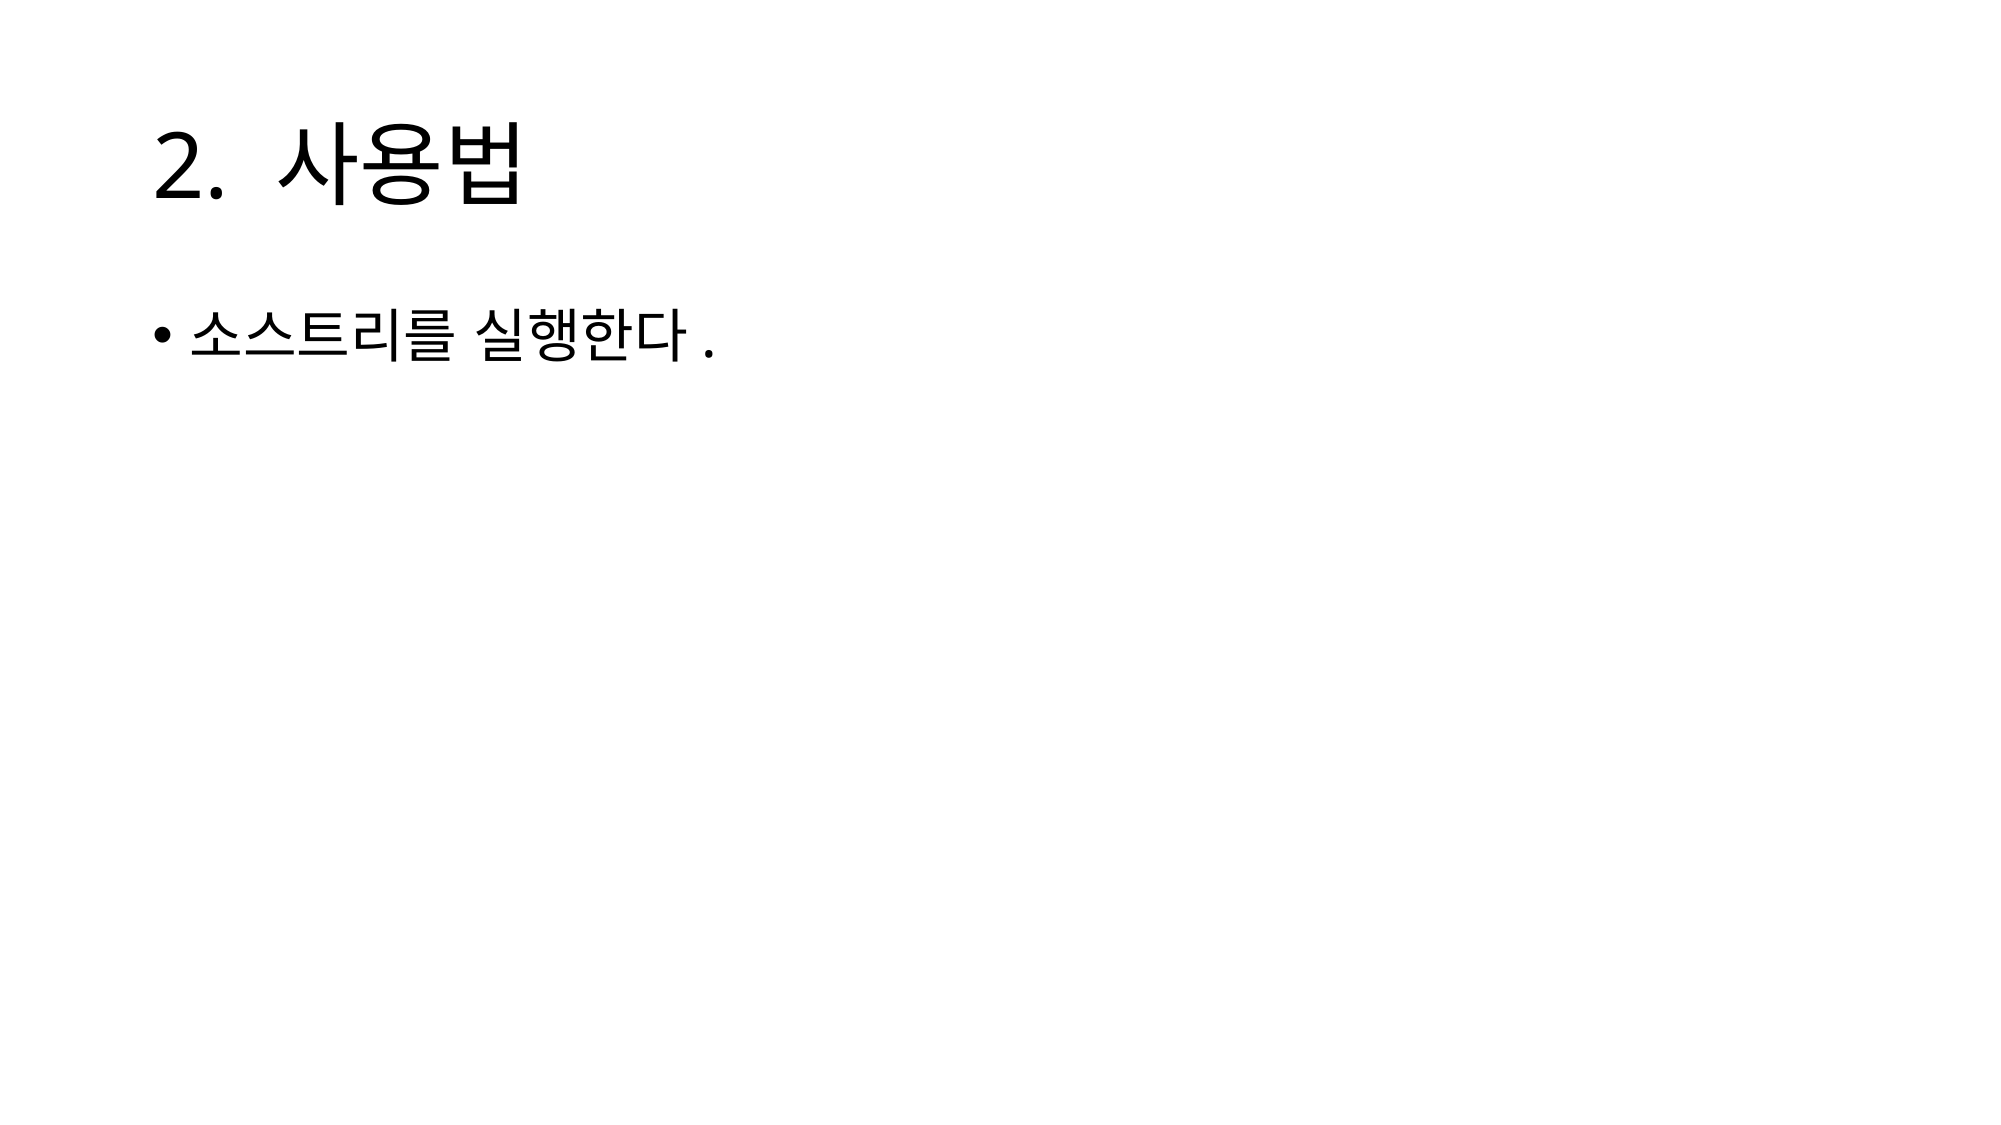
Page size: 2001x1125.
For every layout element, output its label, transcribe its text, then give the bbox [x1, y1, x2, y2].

title 2. 사용법 [137, 59, 1863, 278]
list 소스트리를 실행한다. [137, 299, 1863, 1014]
